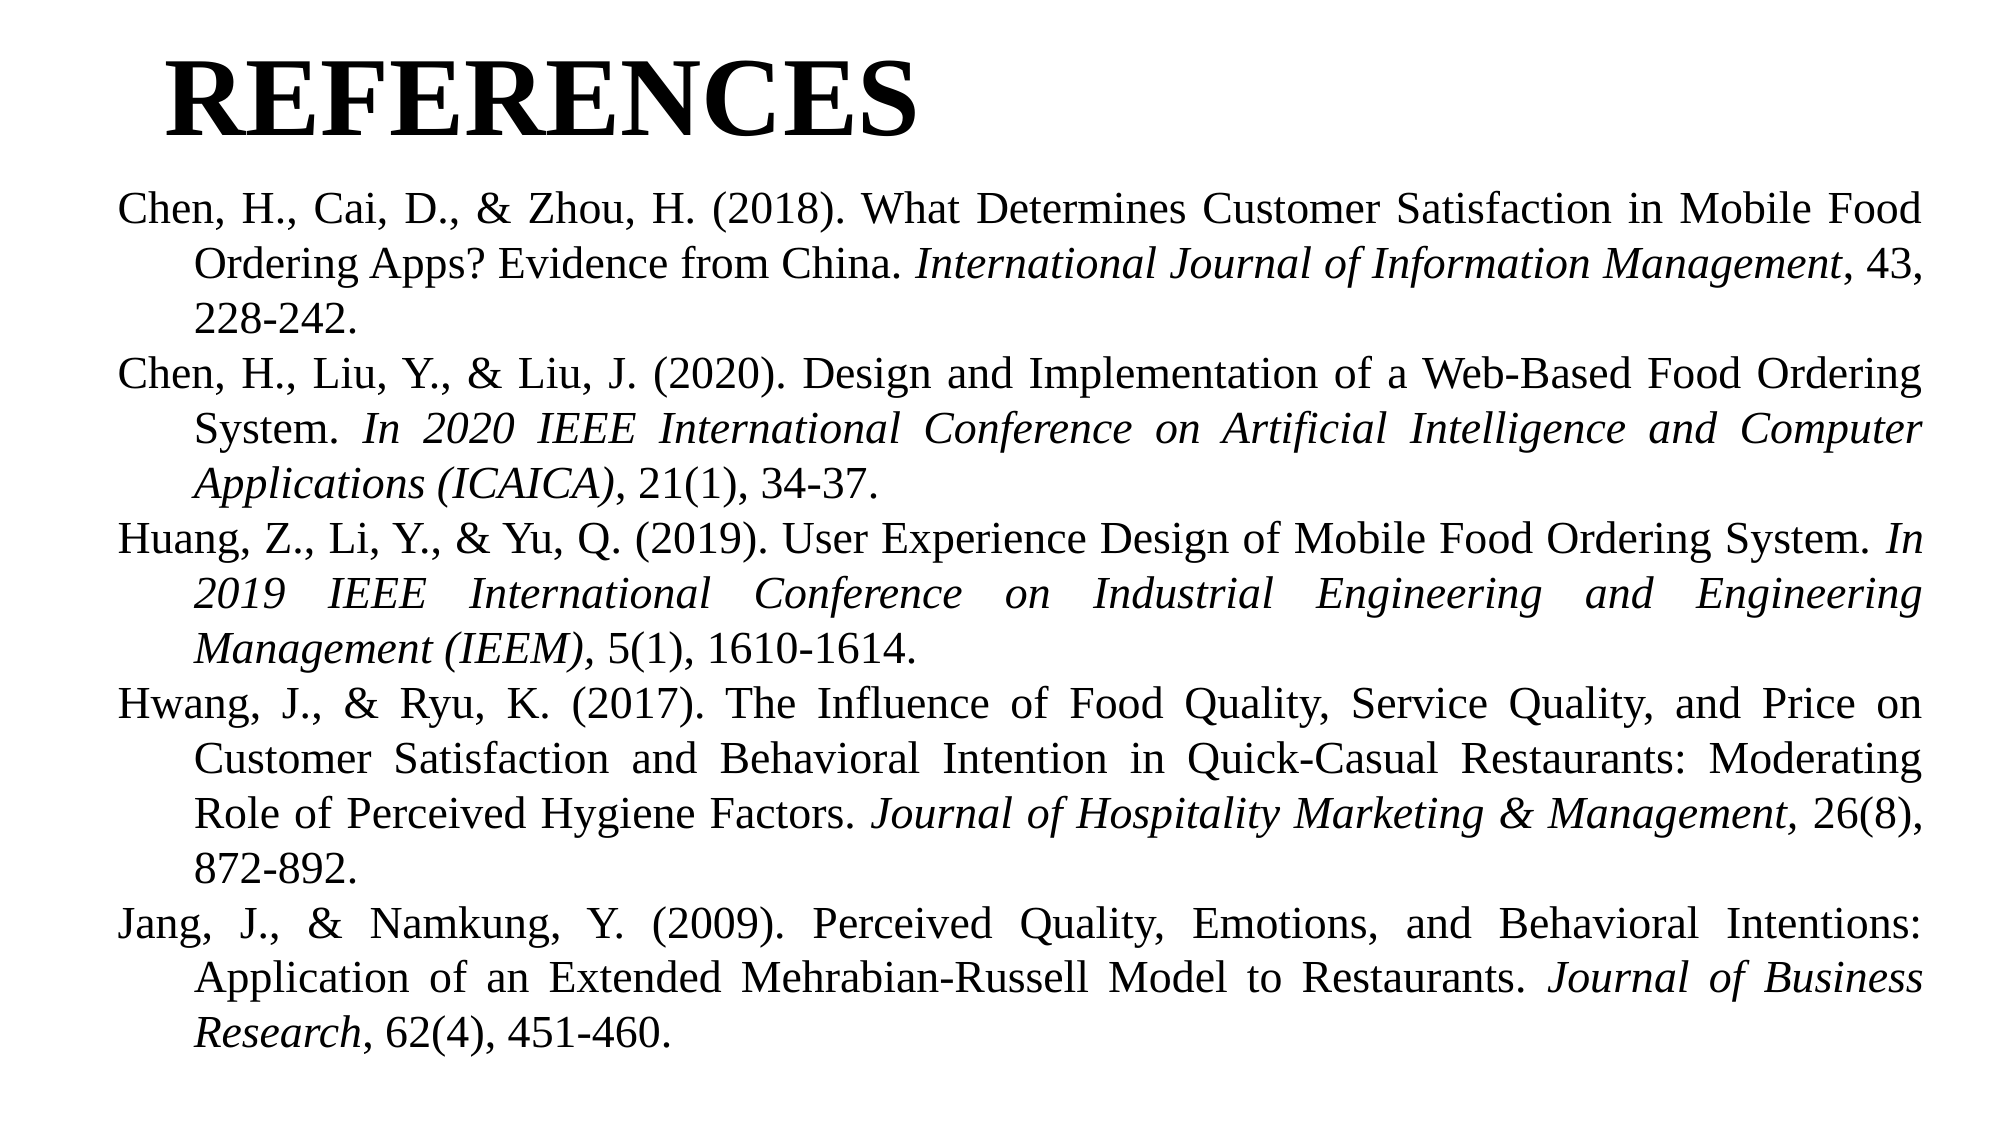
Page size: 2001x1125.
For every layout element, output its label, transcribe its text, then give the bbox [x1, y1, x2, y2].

text_box Chen, H., Cai, D., & Zhou, H. (2018). What Determines Customer Satisfaction in Mobile Food Ordering Apps? Evidence from China. International Journal of Information Management, 43, 228-242. Chen, H., Liu, Y., & Liu, J. (2020). Design and Implementation of a Web-Based Food Ordering System. In 2020 IEEE International Conference on Artificial Intelligence and Computer Applications (ICAICA), 21(1), 34-37. Huang, Z., Li, Y., & Yu, Q. (2019). User Experience Design of Mobile Food Ordering System. In 2019 IEEE International Conference on Industrial Engineering and Engineering Management (IEEM), 5(1), 1610-1614. Hwang, J., & Ryu, K. (2017). The Influence of Food Quality, Service Quality, and Price on Customer Satisfaction and Behavioral Intention in Quick-Casual Restaurants: Moderating Role of Perceived Hygiene Factors. Journal of Hospitality Marketing & Management, 26(8), 872-892. Jang, J., & Namkung, Y. (2009). Perceived Quality, Emotions, and Behavioral Intentions: Application of an Extended Mehrabian-Russell Model to Restaurants. Journal of Business Research, 62(4), 451-460. [102, 170, 1939, 1065]
title REFERENCES [149, 27, 1851, 170]
